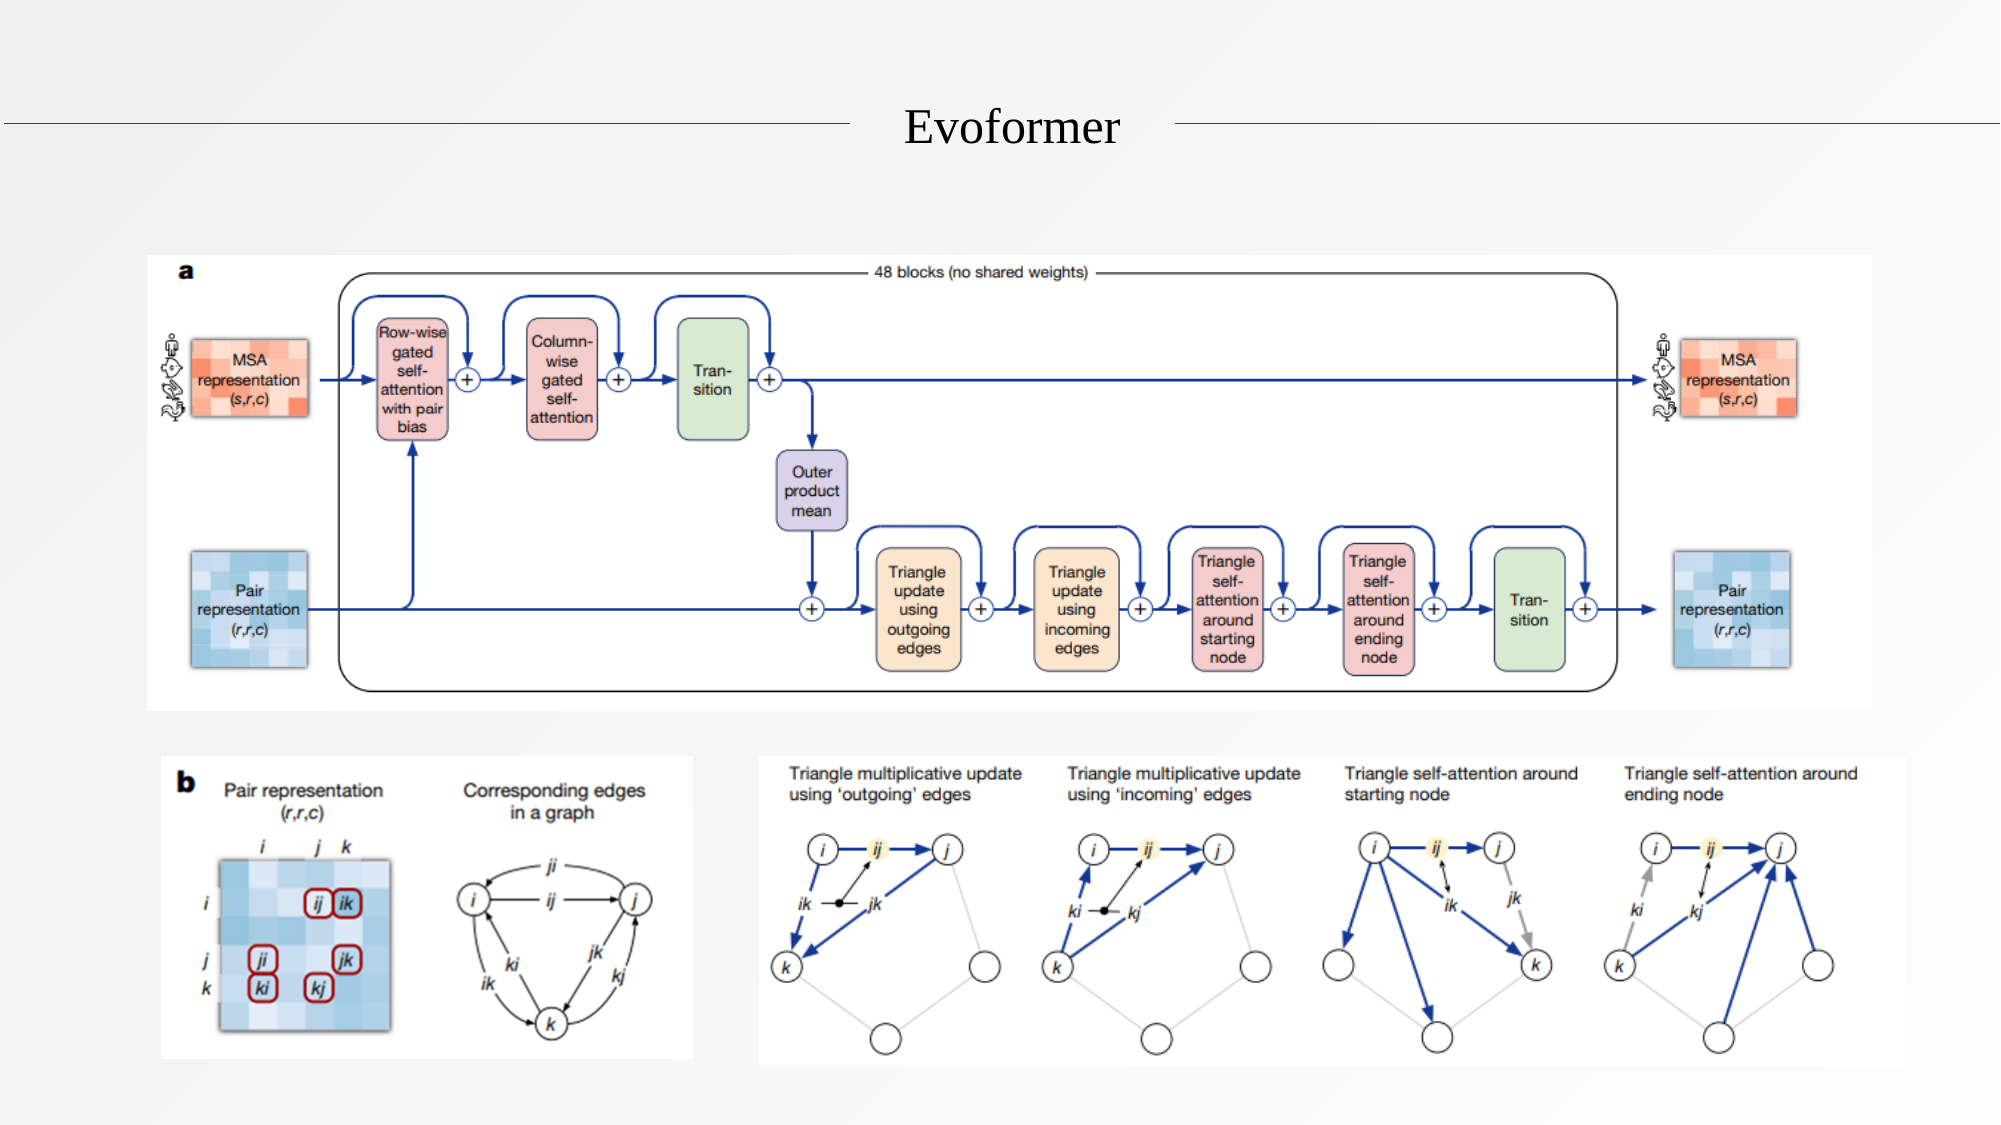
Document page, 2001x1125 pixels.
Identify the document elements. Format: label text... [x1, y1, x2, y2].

text_box Evoformer [889, 124, 1136, 161]
picture [161, 756, 693, 1059]
picture [147, 255, 1872, 711]
picture [759, 756, 1906, 1066]
text_box Evoformer [889, 85, 1136, 123]
